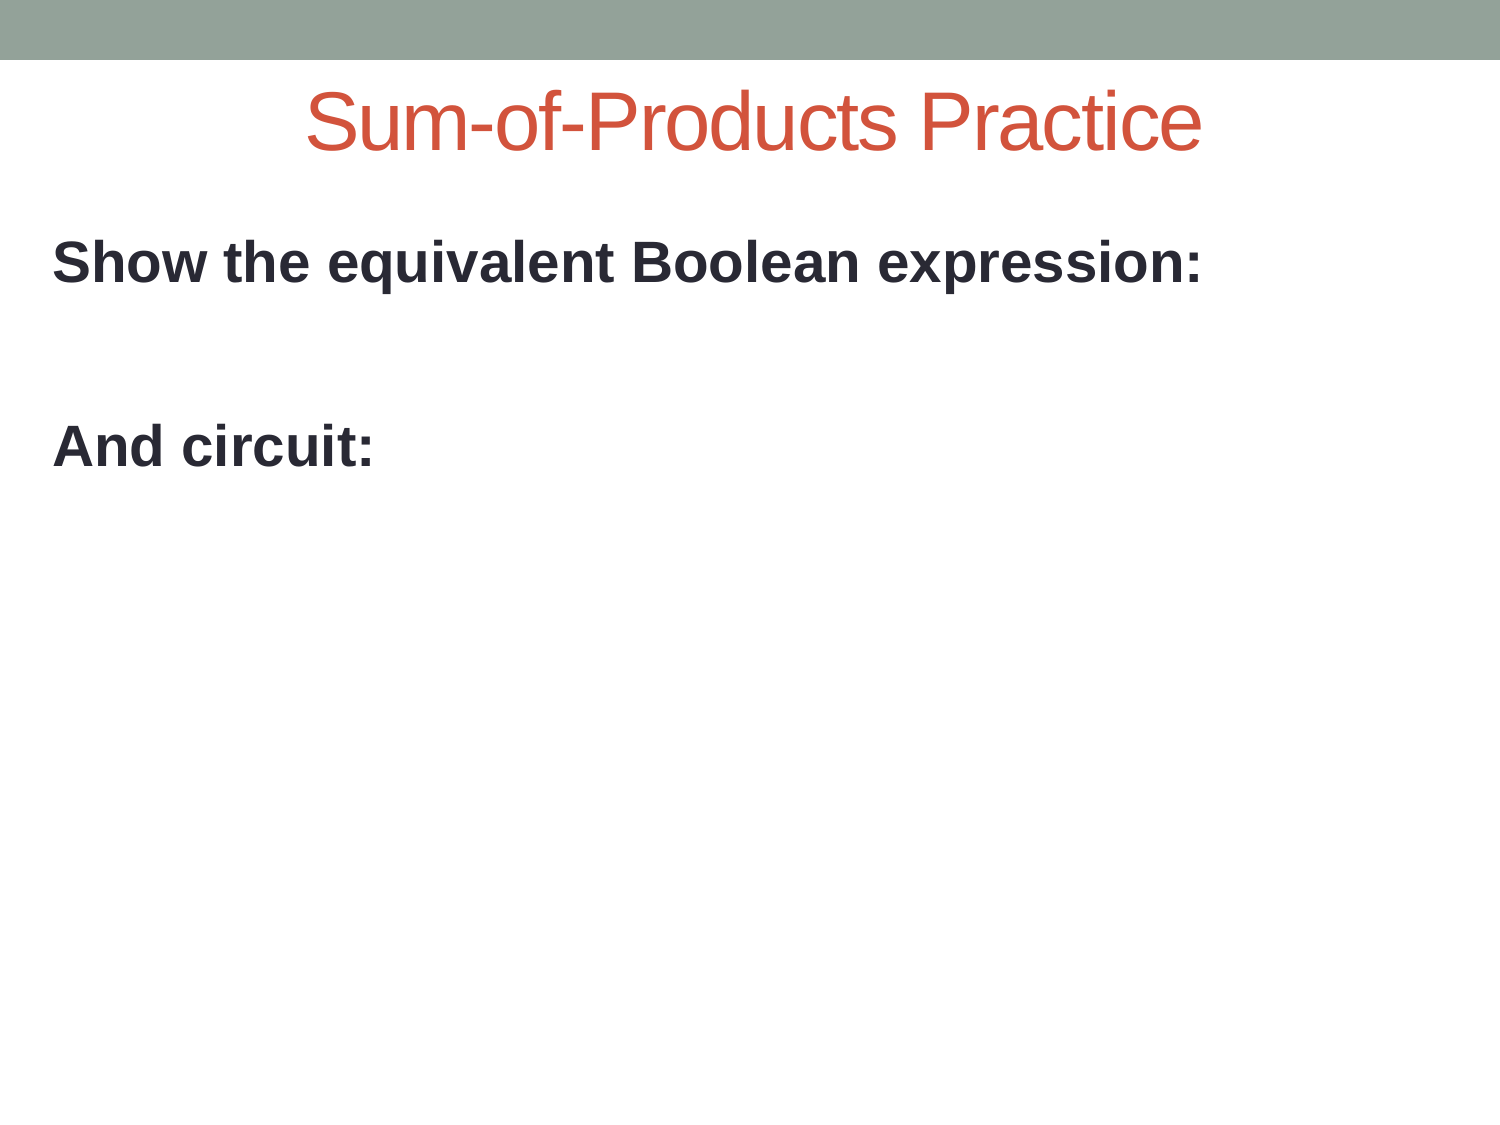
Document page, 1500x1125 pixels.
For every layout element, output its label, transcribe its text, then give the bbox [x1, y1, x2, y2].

text_box Show the equivalent Boolean expression: And circuit: [37, 224, 1375, 975]
text_box Sum-of-Products Practice [73, 59, 1436, 248]
